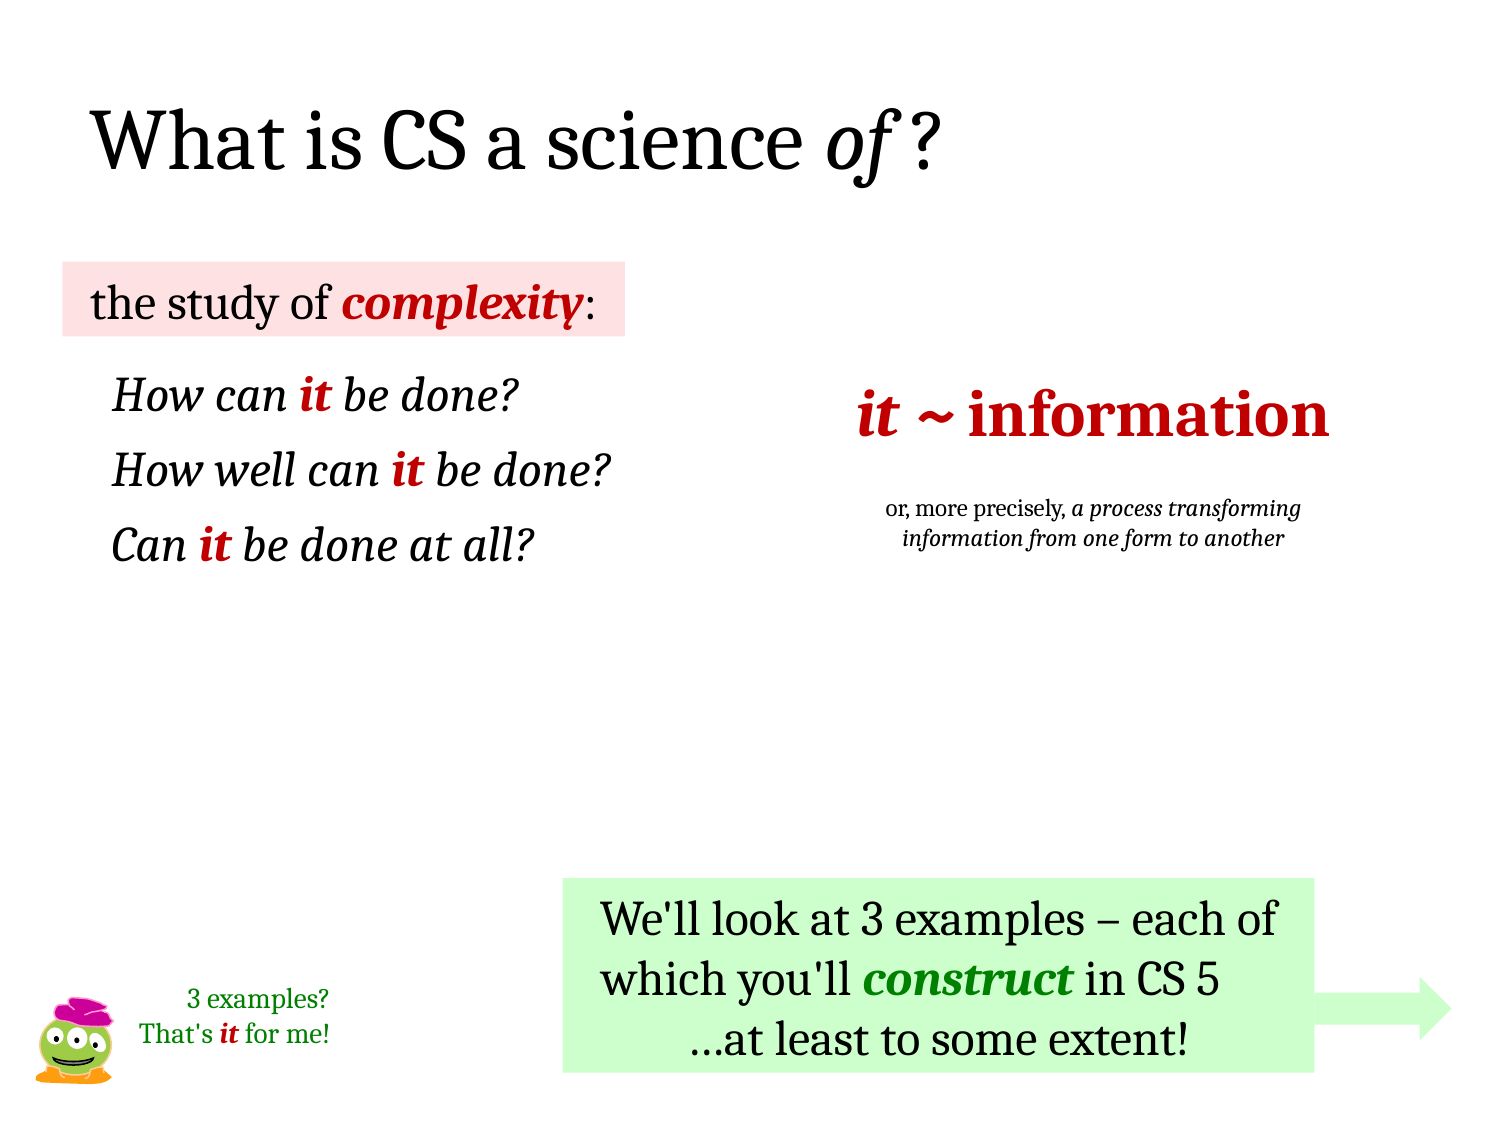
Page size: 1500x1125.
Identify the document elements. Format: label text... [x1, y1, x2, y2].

text_box it ~ information [787, 362, 1400, 458]
text_box [1314, 976, 1452, 1041]
text_box How can it be done? [96, 353, 609, 428]
text_box What is CS a science of ? [74, 74, 1200, 195]
text_box We'll look at 3 examples – each of which you'll construct in CS 5 …at least to some extent! [562, 878, 1315, 1073]
text_box or, more precisely, a process transforming information from one form to another [870, 484, 1317, 560]
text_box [36, 997, 114, 1084]
text_box 3 examples? That's it for me! [106, 971, 346, 1057]
text_box How well can it be done? [96, 428, 664, 503]
text_box the study of complexity: [62, 261, 625, 337]
text_box Can it be done at all? [96, 503, 664, 579]
